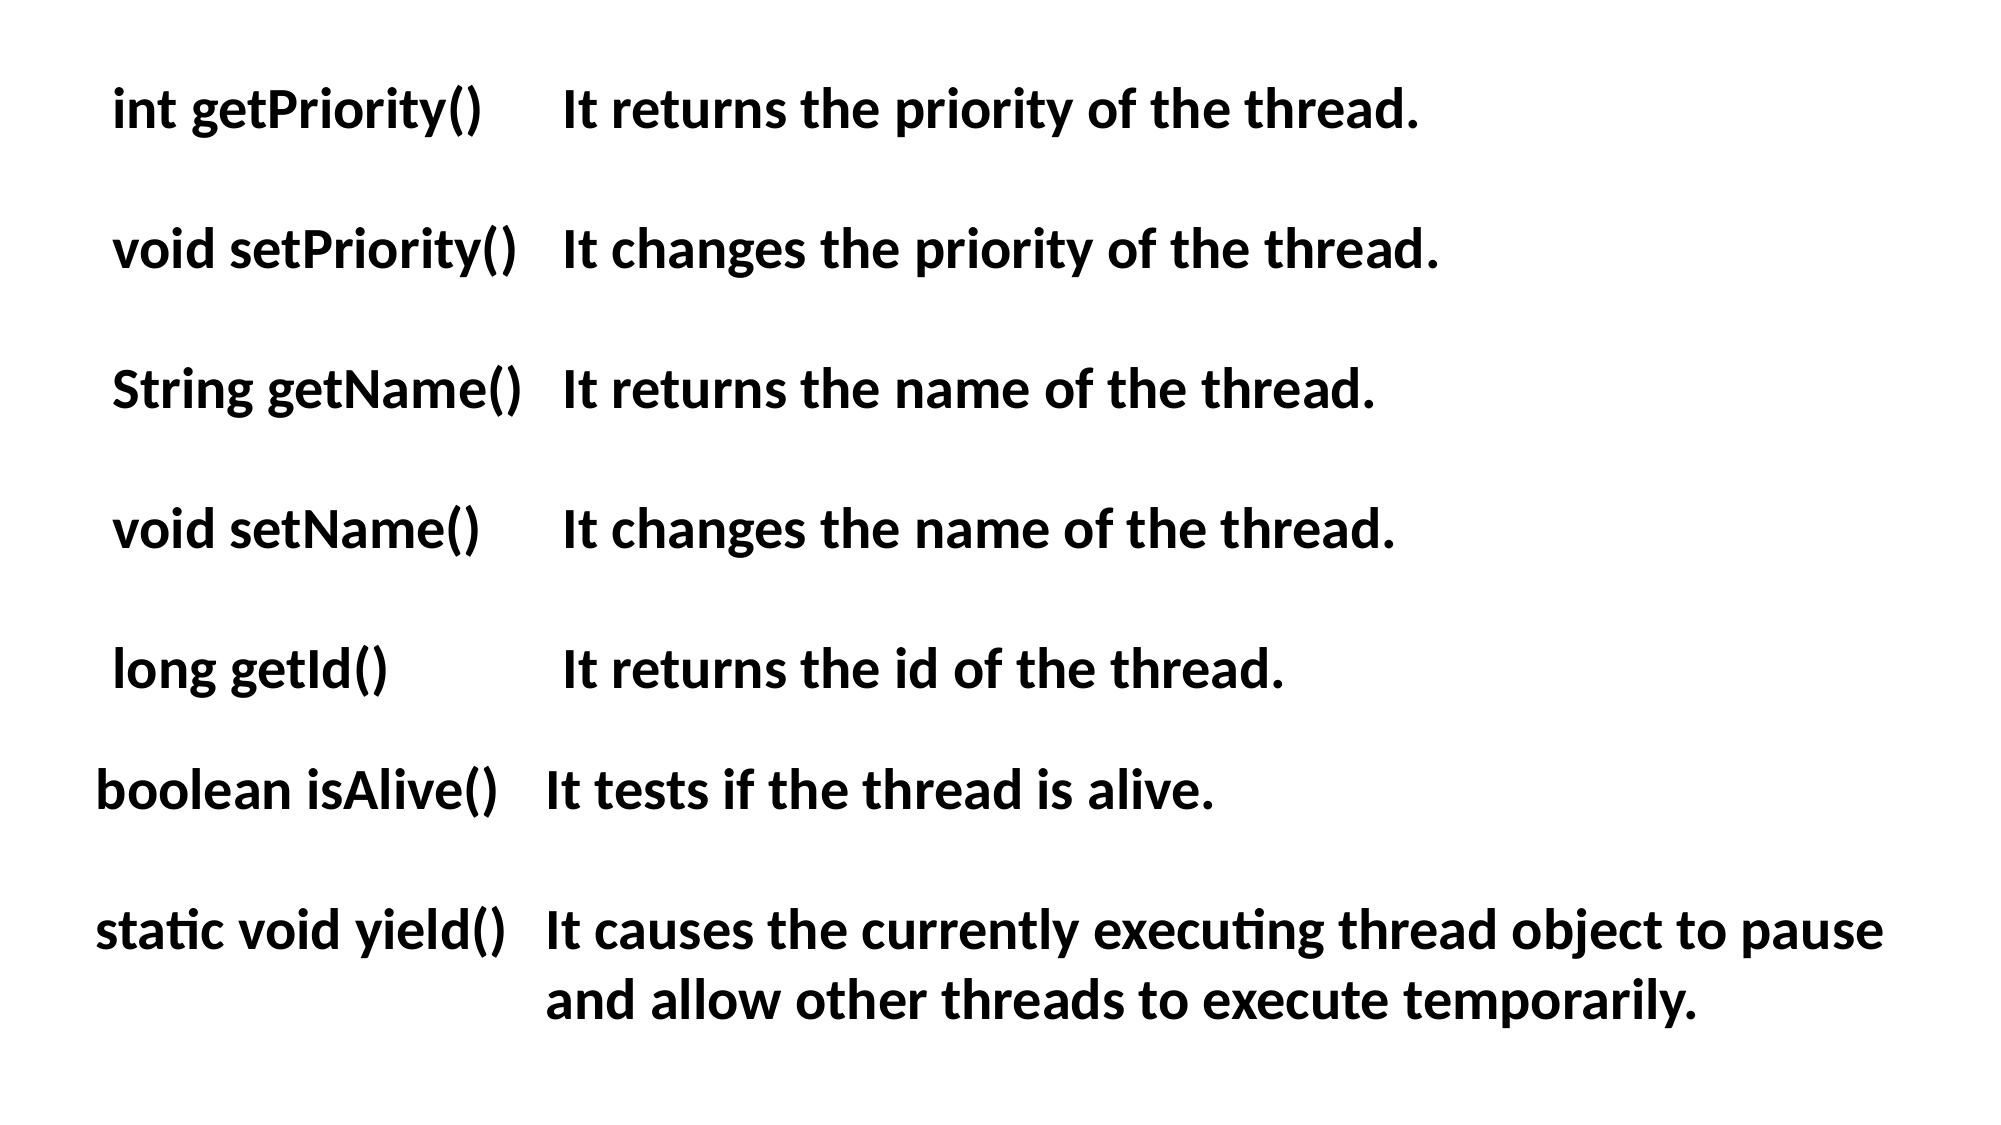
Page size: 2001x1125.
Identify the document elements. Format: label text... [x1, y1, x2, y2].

text_box int getPriority() It returns the priority of the thread. void setPriority() It changes the priority of the thread. String getName() It returns the name of the thread. void setName() It changes the name of the thread. long getId() It returns the id of the thread. [97, 63, 1907, 744]
text_box boolean isAlive() It tests if the thread is alive. static void yield() It causes the currently executing thread object to pause and allow other threads to execute temporarily. [81, 744, 1927, 1039]
